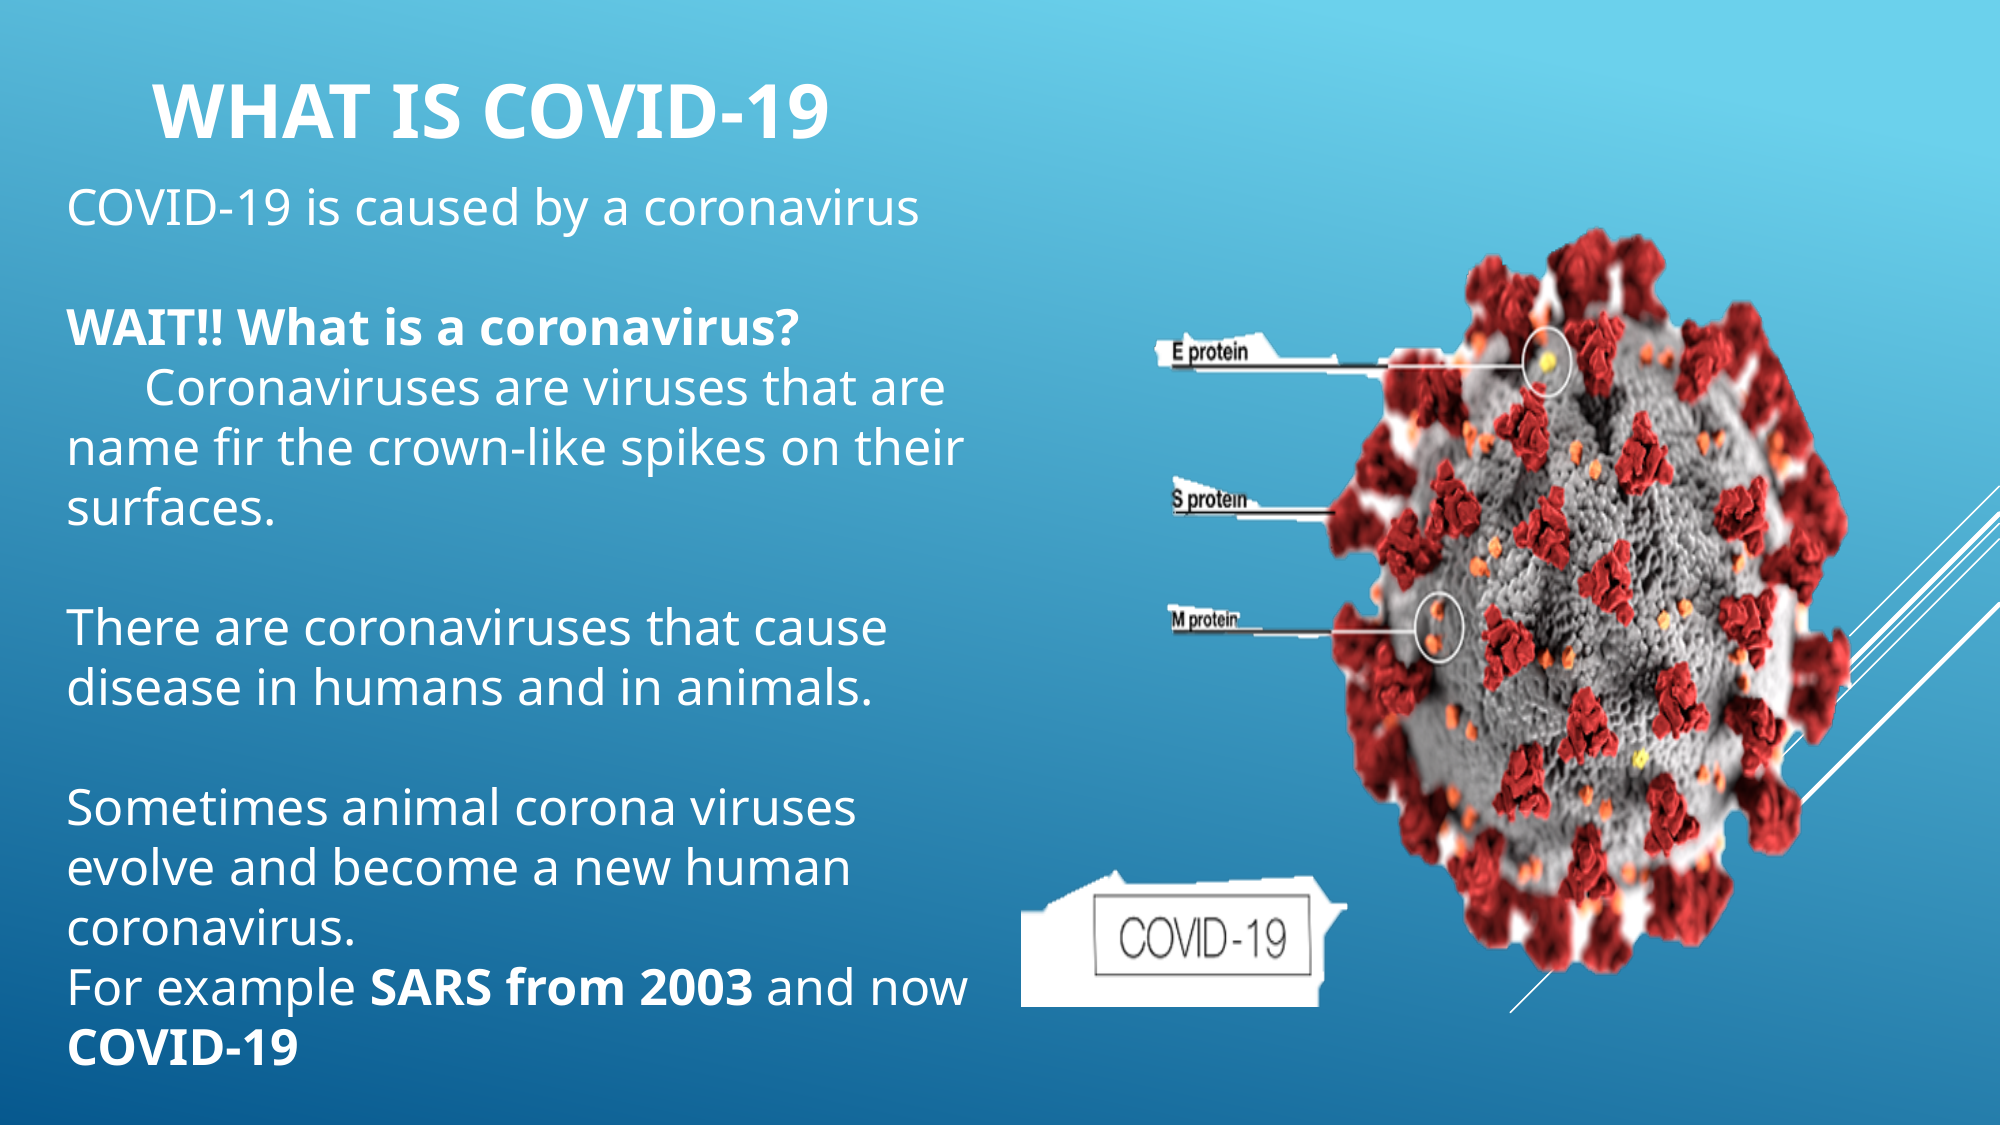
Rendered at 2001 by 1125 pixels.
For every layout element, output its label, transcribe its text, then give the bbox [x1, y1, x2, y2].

text_box COVID-19 is caused by a coronavirus WAIT!! What is a coronavirus? Coronaviruses are viruses that are name fir the crown-like spikes on their surfaces. There are coronaviruses that cause disease in humans and in animals. Sometimes animal corona viruses evolve and become a new human coronavirus. For example SARS from 2003 and now COVID-19 [51, 167, 1000, 1083]
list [1021, 217, 2000, 1008]
title What is COVID-19 [137, 0, 1863, 218]
